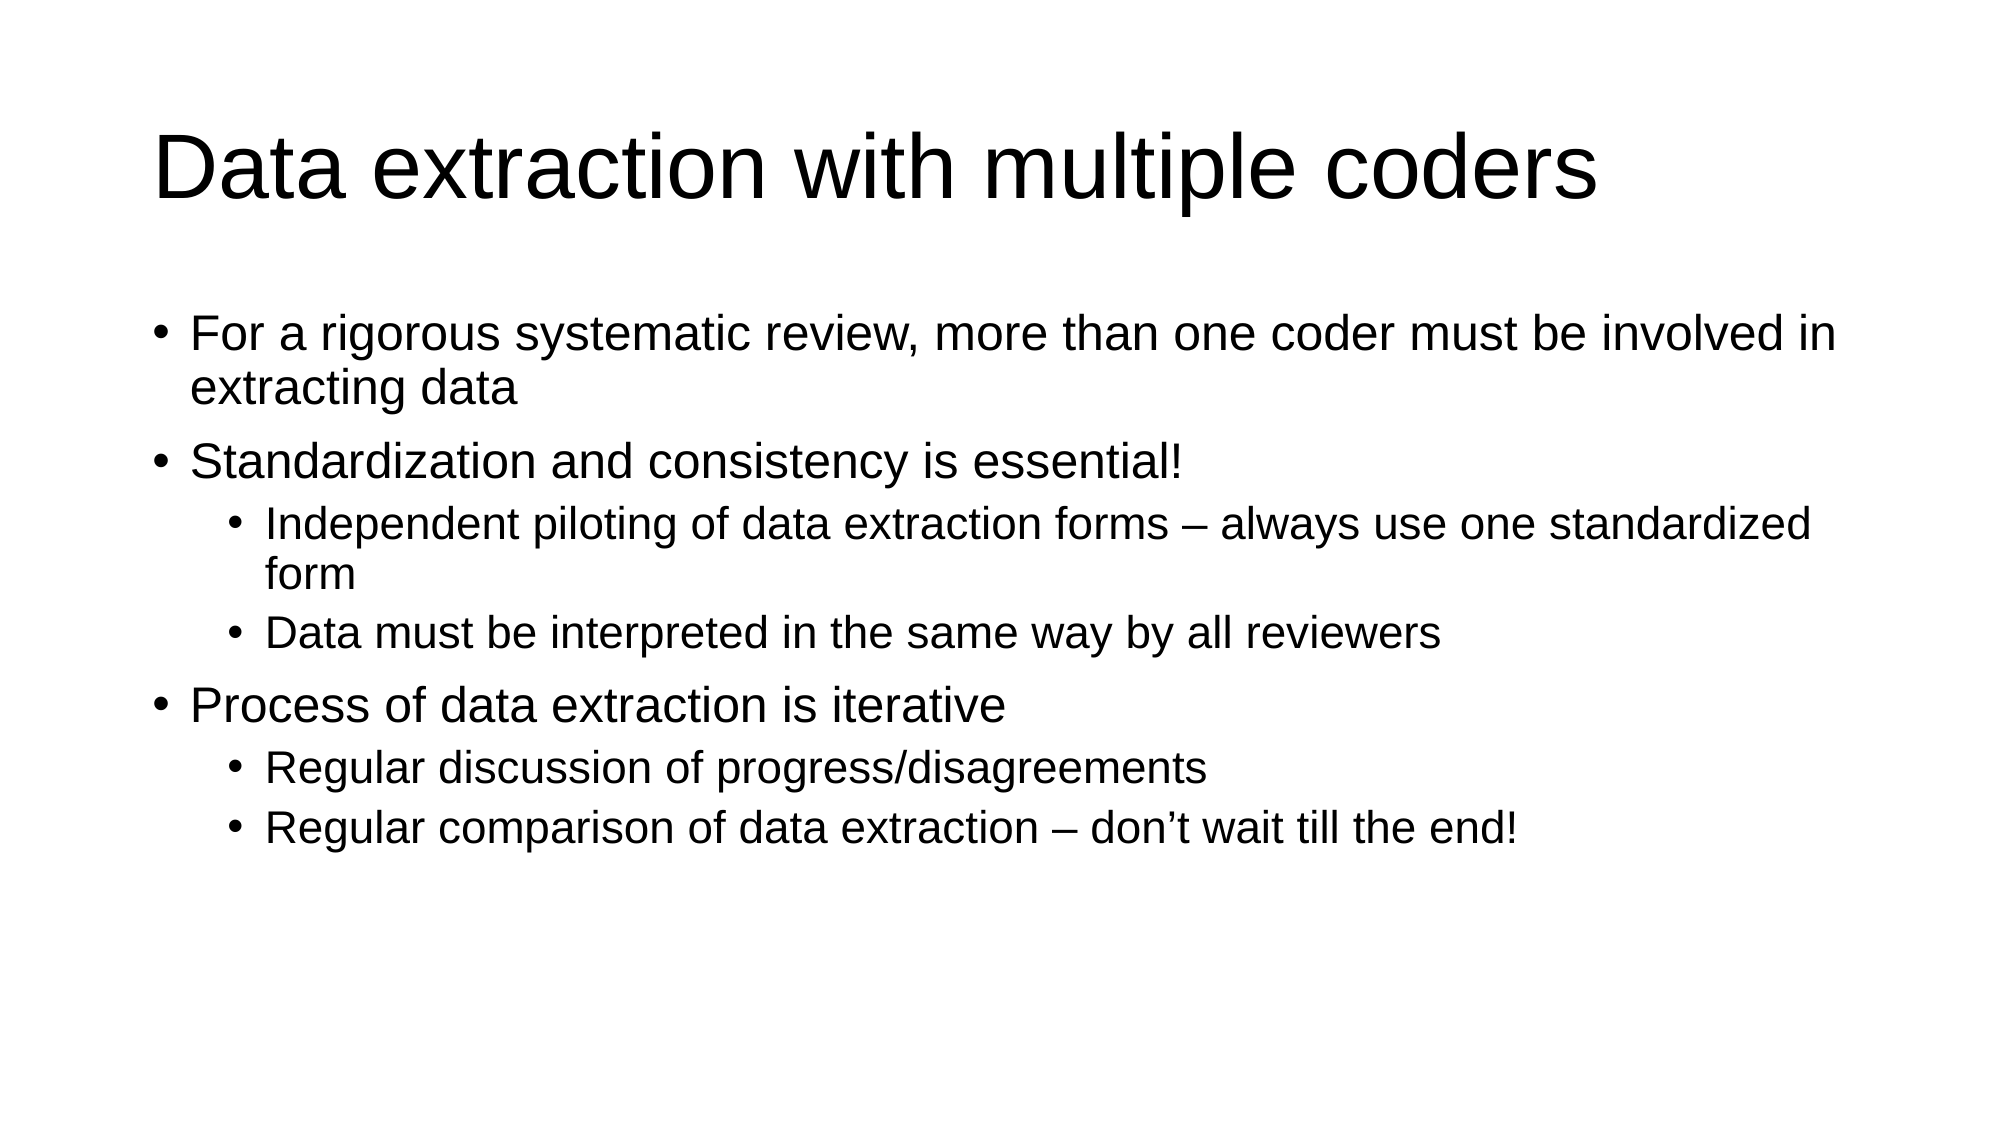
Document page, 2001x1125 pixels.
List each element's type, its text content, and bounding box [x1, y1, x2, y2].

list For a rigorous systematic review, more than one coder must be involved in extracting data Standardization and consistency is essential! Independent piloting of data extraction forms – always use one standardized form Data must be interpreted in the same way by all reviewers Process of data extraction is iterative Regular discussion of progress/disagreements Regular comparison of data extraction – don’t wait till the end! [137, 299, 1863, 1014]
title Data extraction with multiple coders [137, 59, 1863, 278]
